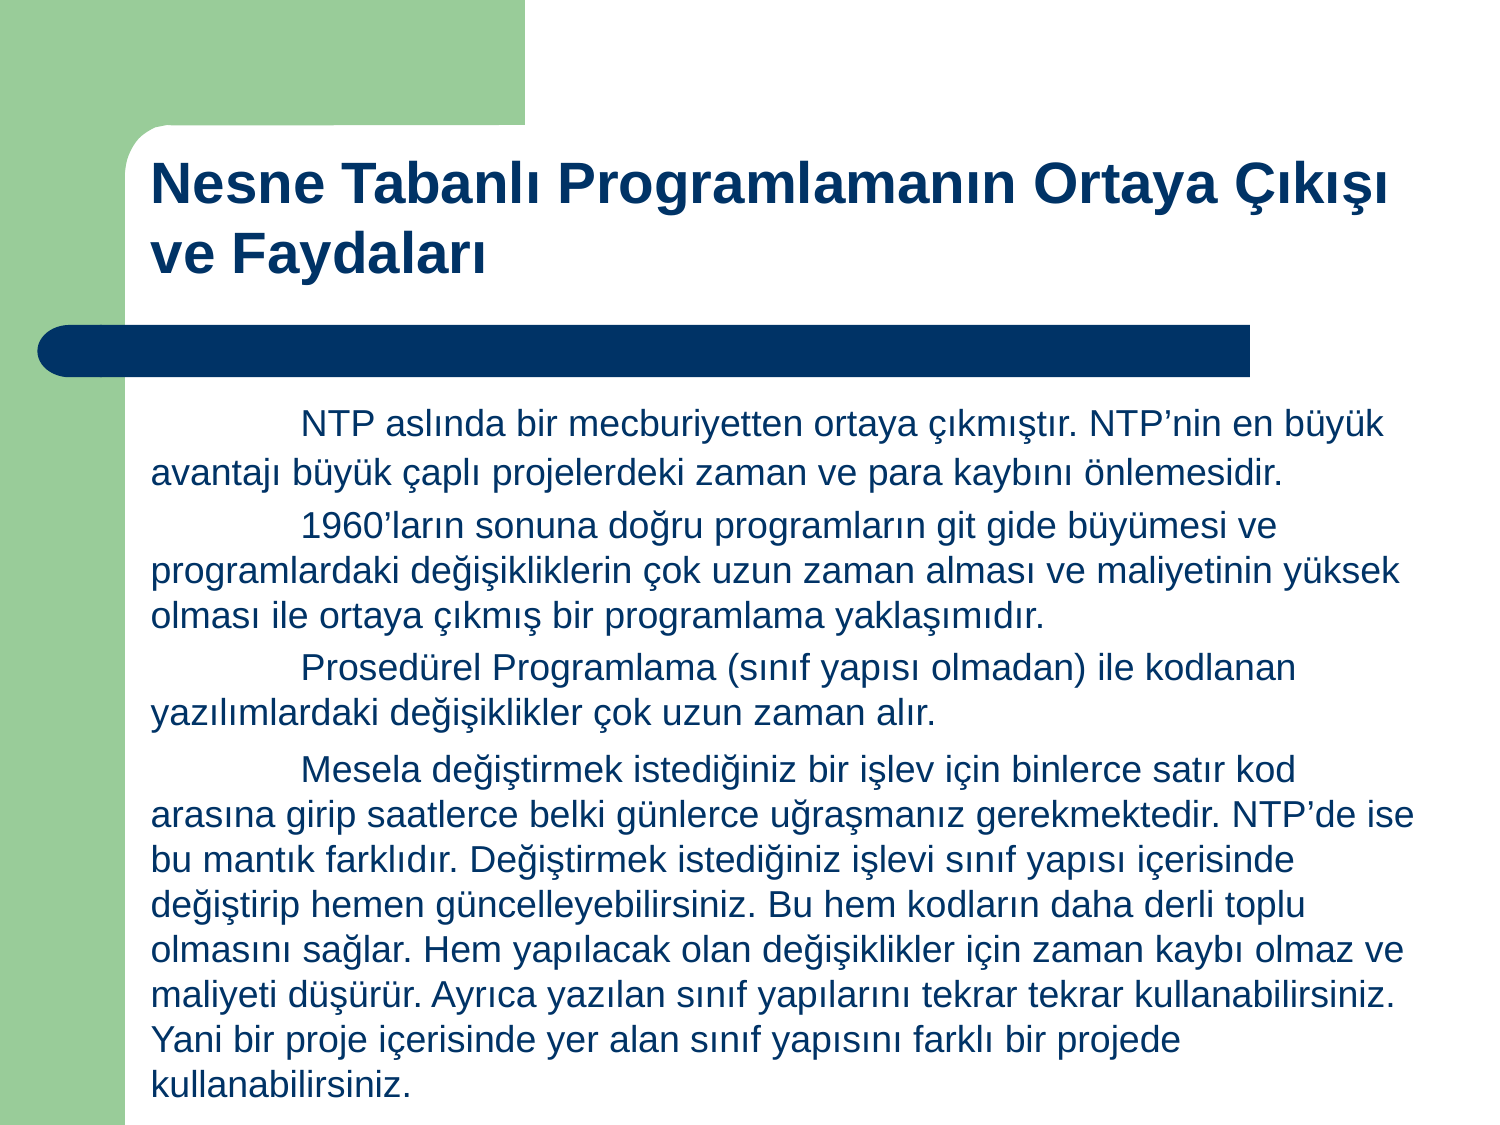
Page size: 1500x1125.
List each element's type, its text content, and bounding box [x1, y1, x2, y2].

list Nesne Tabanlı Programlamanın Ortaya Çıkışı ve Faydaları NTP aslında bir mecburiyetten ortaya çıkmıştır. NTP’nin en büyük avantajı büyük çaplı projelerdeki zaman ve para kaybını önlemesidir. 1960’ların sonuna doğru programların git gide büyümesi ve programlardaki değişikliklerin çok uzun zaman alması ve maliyetinin yüksek olması ile ortaya çıkmış bir programlama yaklaşımıdır. Prosedürel Programlama (sınıf yapısı olmadan) ile kodlanan yazılımlardaki değişiklikler çok uzun zaman alır. Mesela değiştirmek istediğiniz bir işlev için binlerce satır kod arasına girip saatlerce belki günlerce uğraşmanız gerekmektedir. NTP’de ise bu mantık farklıdır. Değiştirmek istediğiniz işlevi sınıf yapısı içerisinde değiştirip hemen güncelleyebilirsiniz. Bu hem kodların daha derli toplu olmasını sağlar. Hem yapılacak olan değişiklikler için zaman kaybı olmaz ve maliyeti düşürür. Ayrıca yazılan sınıf yapılarını tekrar tekrar kullanabilirsiniz. Yani bir proje içerisinde yer alan sınıf yapısını farklı bir projede kullanabilirsiniz. [135, 136, 1448, 1125]
